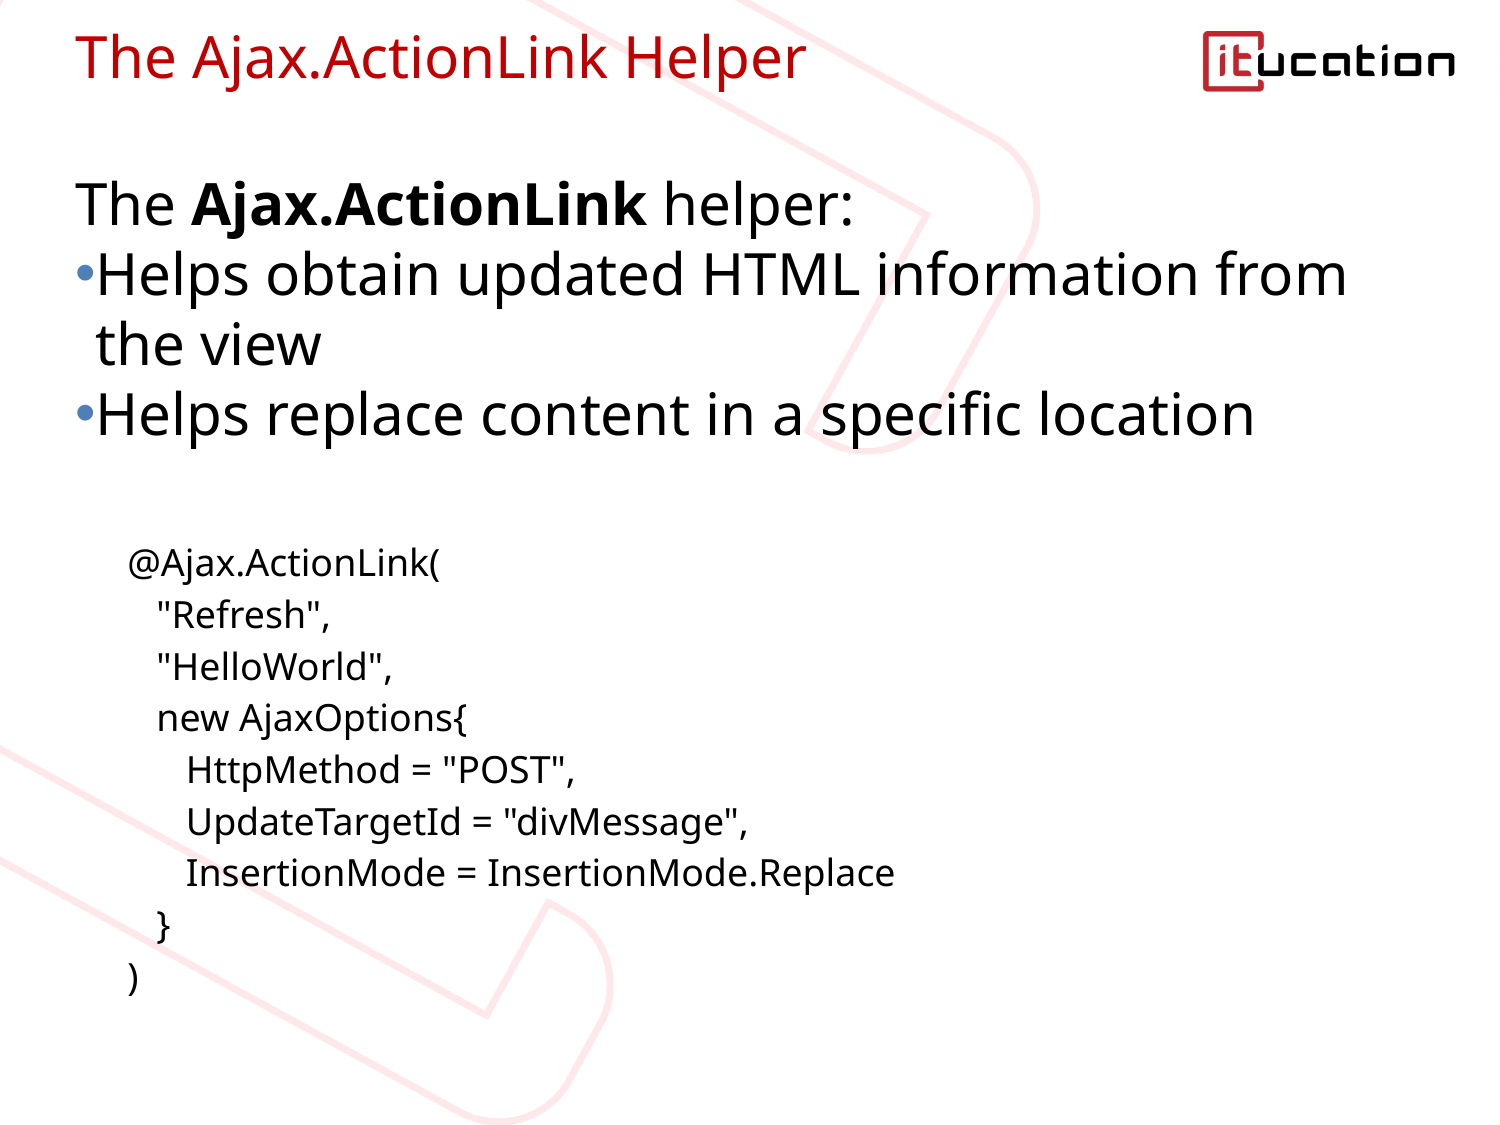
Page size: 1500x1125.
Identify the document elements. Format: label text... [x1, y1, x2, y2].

title The Ajax.ActionLink Helper [75, 0, 1186, 122]
picture [1186, 31, 1500, 110]
text_box The Ajax.ActionLink helper: Helps obtain updated HTML information from the view Helps replace content in a specific location [75, 167, 1408, 525]
text_box @Ajax.ActionLink( "Refresh", "HelloWorld", new AjaxOptions{ HttpMethod = "POST", UpdateTargetId = "divMessage", InsertionMode = InsertionMode.Replace } ) [112, 524, 1319, 1006]
